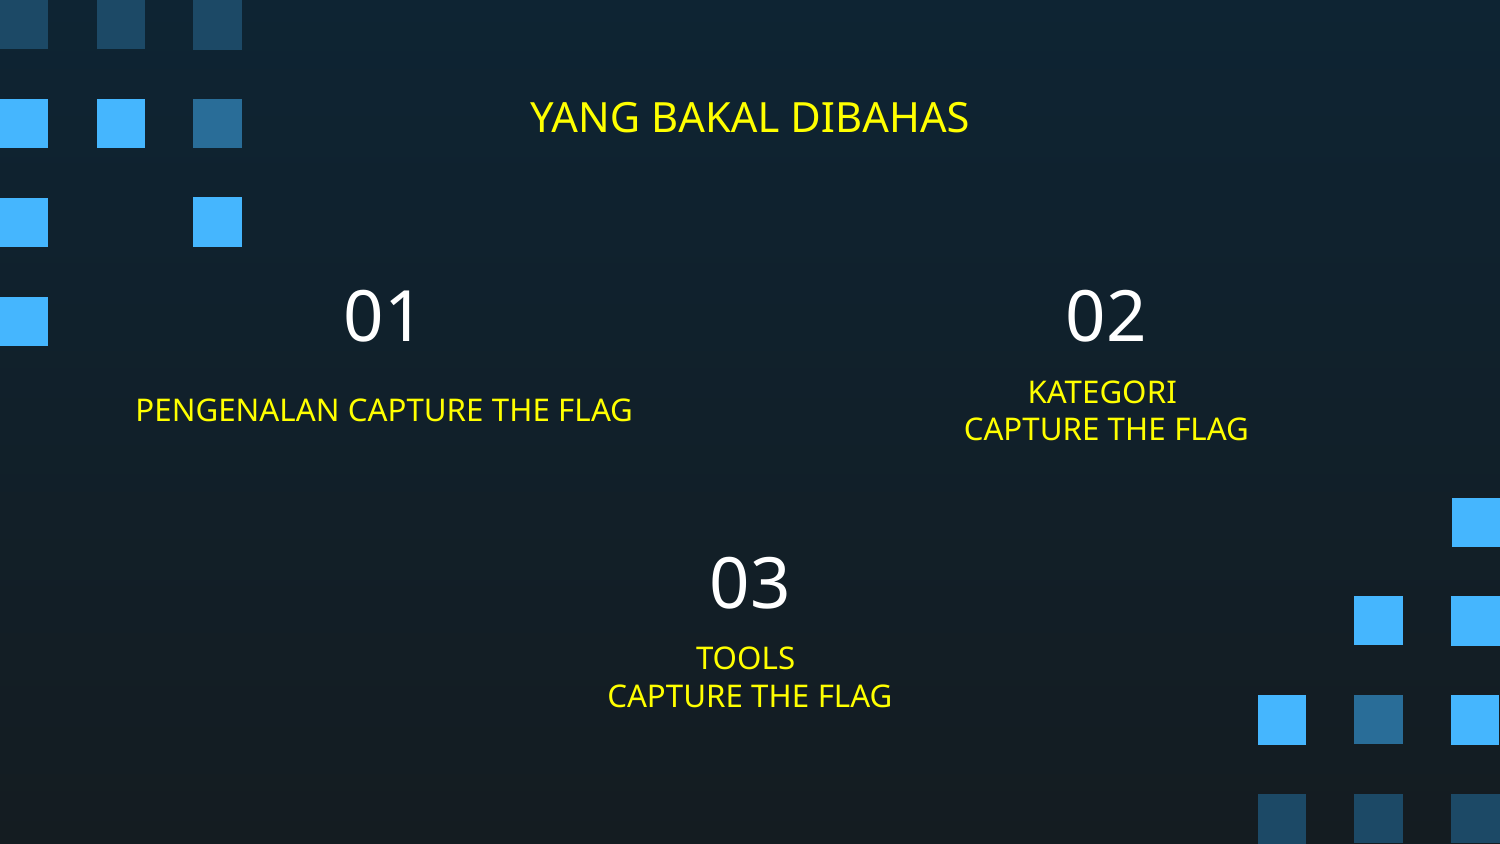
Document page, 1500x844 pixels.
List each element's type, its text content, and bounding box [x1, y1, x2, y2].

title YANG BAKAL DIBAHAS [117, 88, 1383, 144]
subtitle PENGENALAN CAPTURE THE FLAG [117, 376, 652, 442]
title 03 [506, 537, 994, 623]
title 01 [141, 270, 628, 356]
title 02 [863, 270, 1350, 356]
subtitle TOOLS CAPTURE THE FLAG [459, 643, 1041, 709]
subtitle KATEGORI CAPTURE THE FLAG [821, 377, 1392, 442]
